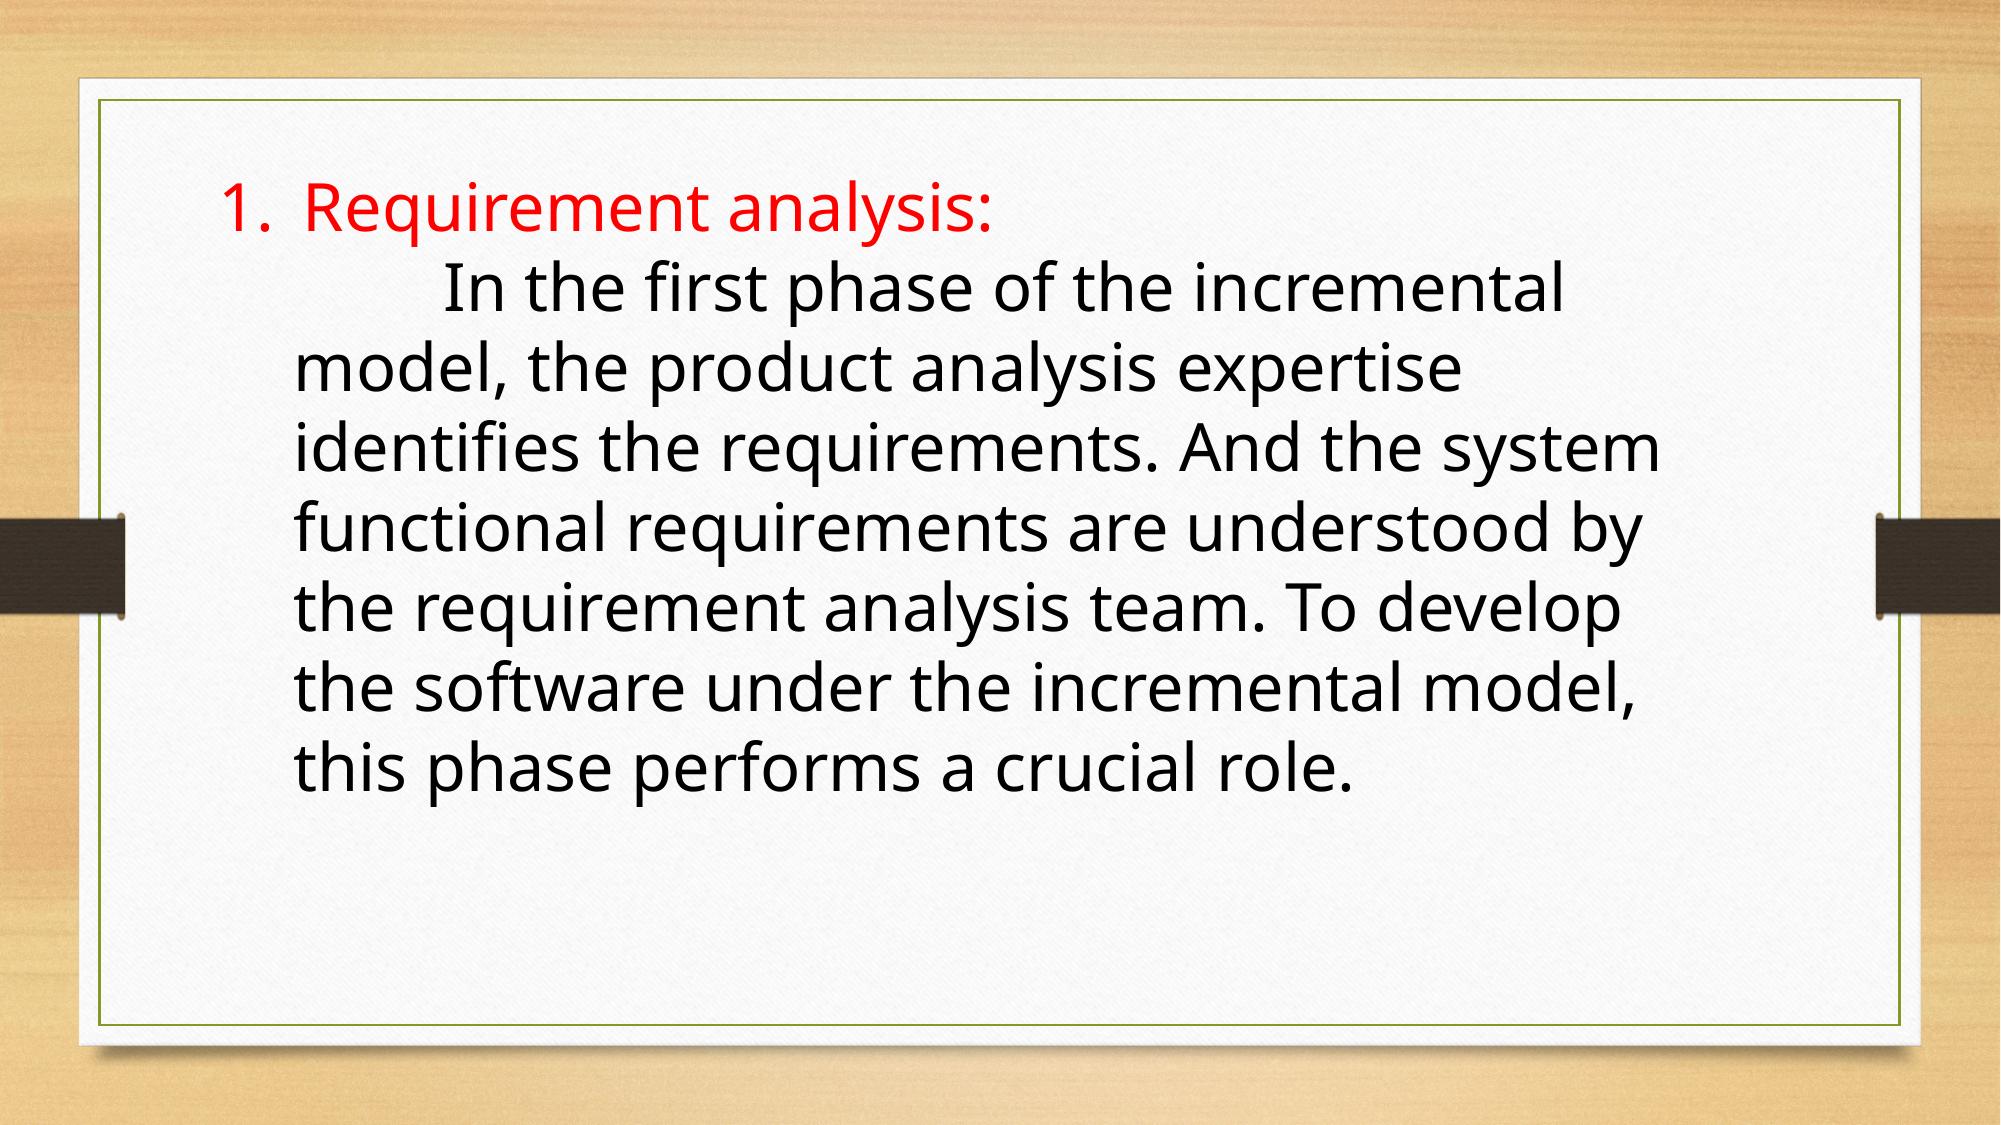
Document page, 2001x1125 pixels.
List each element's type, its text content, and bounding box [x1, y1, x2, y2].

text_box Requirement analysis: In the first phase of the incremental model, the product analysis expertise identifies the requirements. And the system functional requirements are understood by the requirement analysis team. To develop the software under the incremental model, this phase performs a crucial role. [203, 157, 1728, 812]
picture [0, 0, 2001, 1125]
